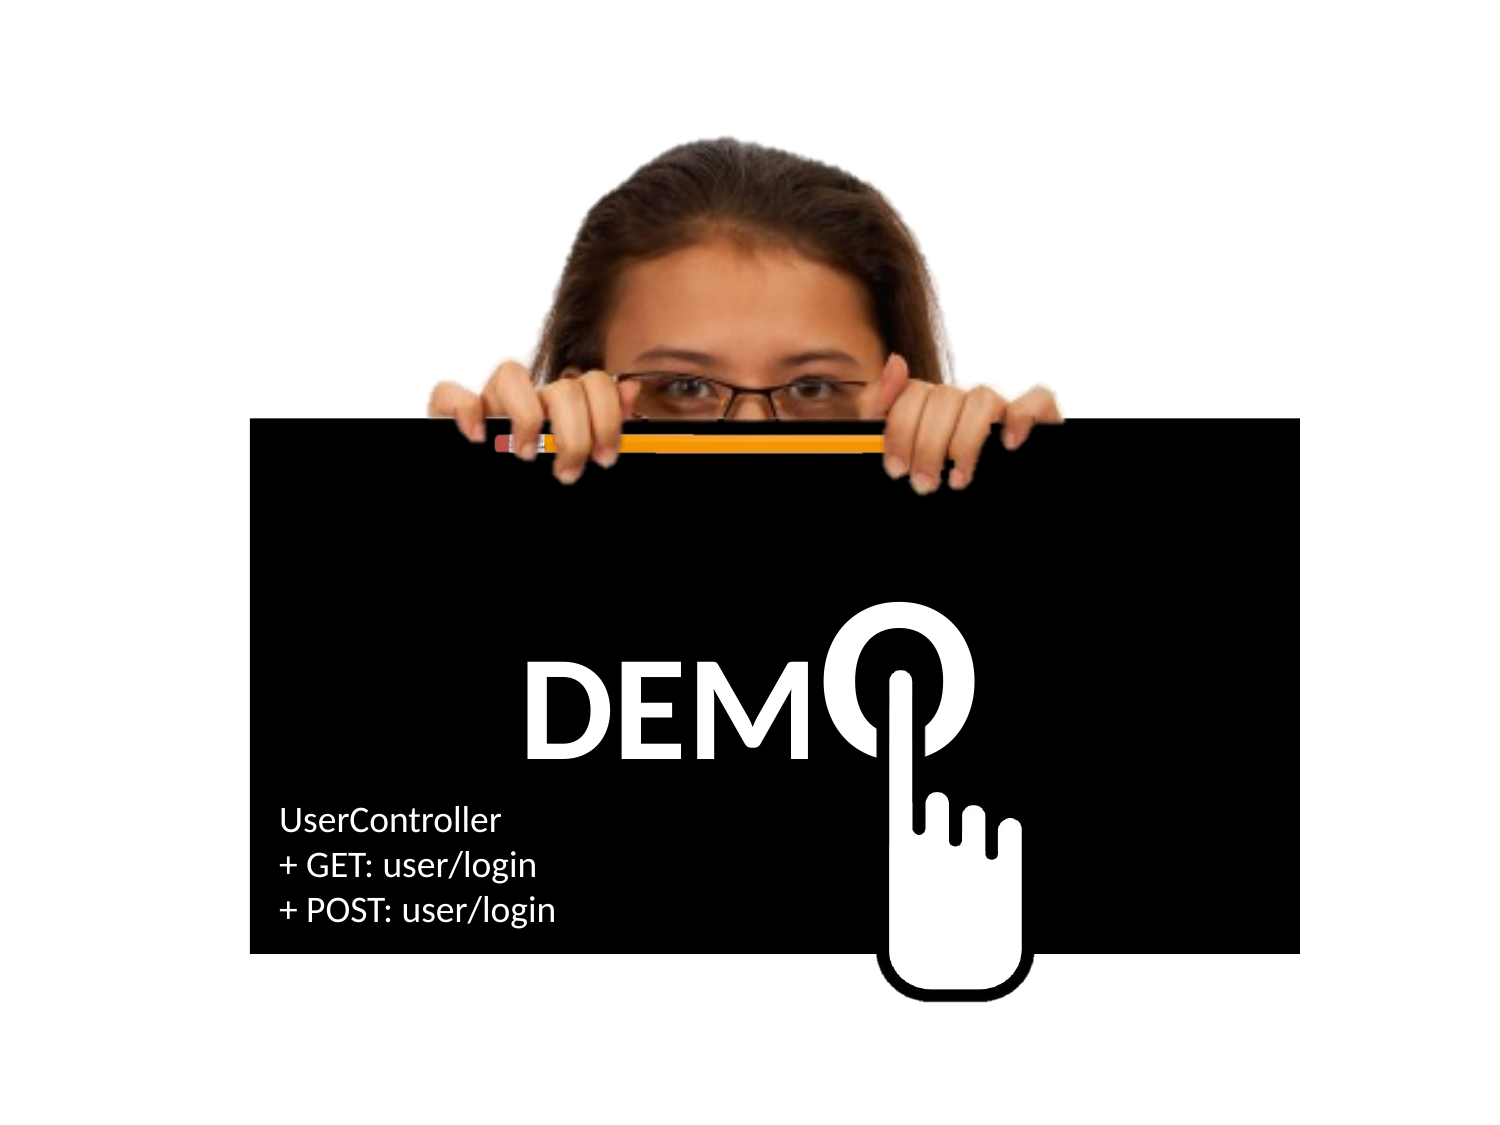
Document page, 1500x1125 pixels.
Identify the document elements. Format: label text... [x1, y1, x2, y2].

picture [740, 585, 1170, 1015]
picture [316, 99, 1209, 564]
text_box UserController + GET: user/login + POST: user/login [264, 787, 572, 938]
